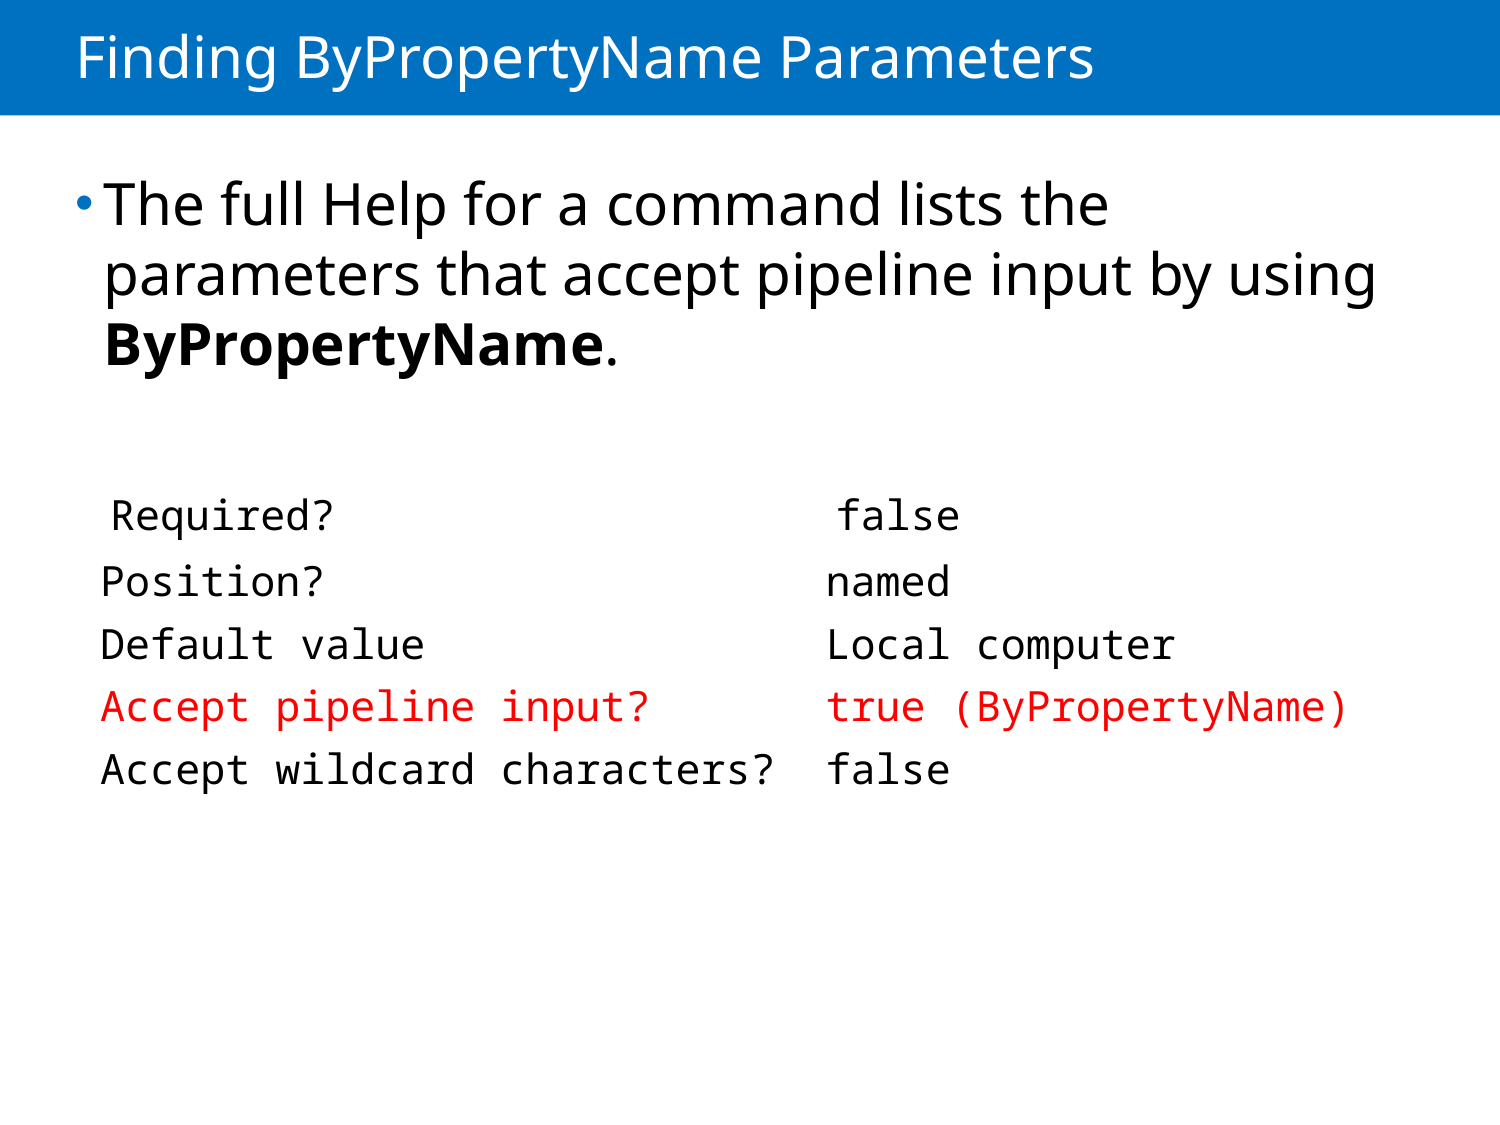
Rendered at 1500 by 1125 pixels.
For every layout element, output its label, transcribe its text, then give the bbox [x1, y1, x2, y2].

title Finding ByPropertyName Parameters [75, 0, 1351, 122]
text_box The full Help for a command lists the parameters that accept pipeline input by using ByPropertyName. Required? false Position? named Default value Local computer Accept pipeline input? true (ByPropertyName) Accept wildcard characters? false [75, 167, 1408, 1012]
